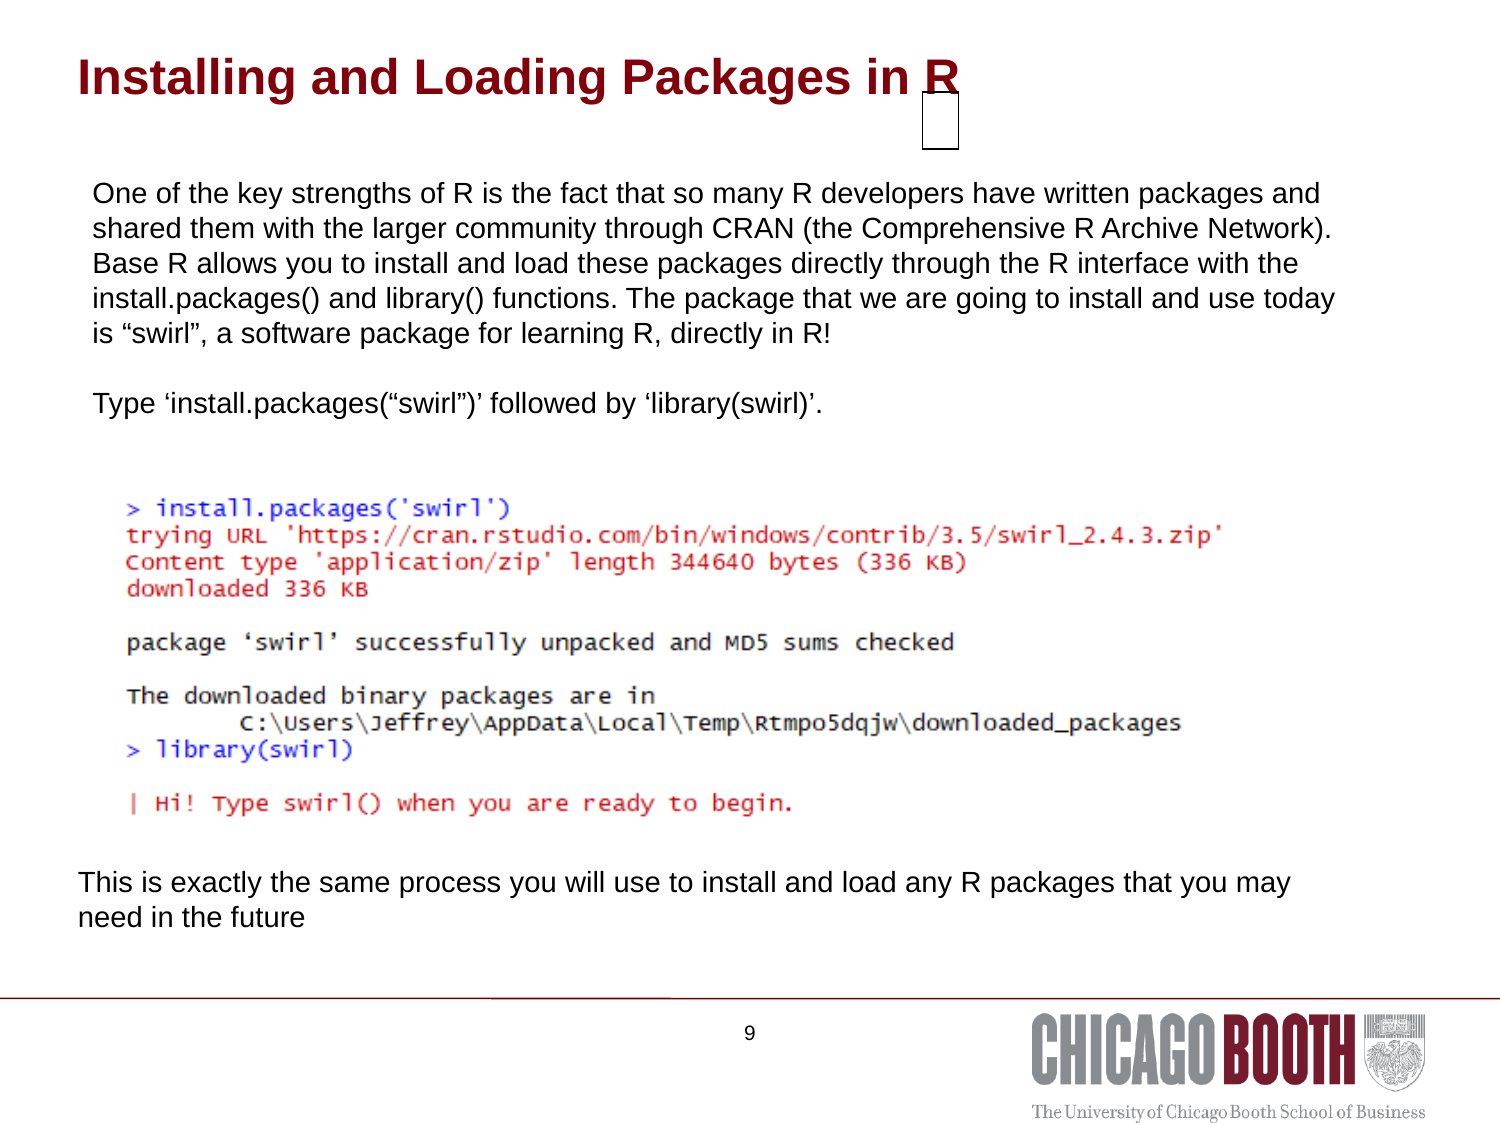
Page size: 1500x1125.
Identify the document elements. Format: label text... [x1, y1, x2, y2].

text_box Installing and Loading Packages in R [62, 36, 1438, 112]
table_header [923, 93, 958, 148]
picture [1032, 1013, 1425, 1123]
text_box One of the key strengths of R is the fact that so many R developers have written packages and shared them with the larger community through CRAN (the Comprehensive R Archive Network). Base R allows you to install and load these packages directly through the R interface with the install.packages() and library() functions. The package that we are going to install and use today is “swirl”, a software package for learning R, directly in R! Type ‘install.packages(“swirl”)’ followed by ‘library(swirl)’. [77, 166, 1377, 427]
text_box 9 [712, 1012, 788, 1088]
text_box This is exactly the same process you will use to install and load any R packages that you may need in the future [63, 856, 1362, 941]
picture [117, 479, 1383, 842]
